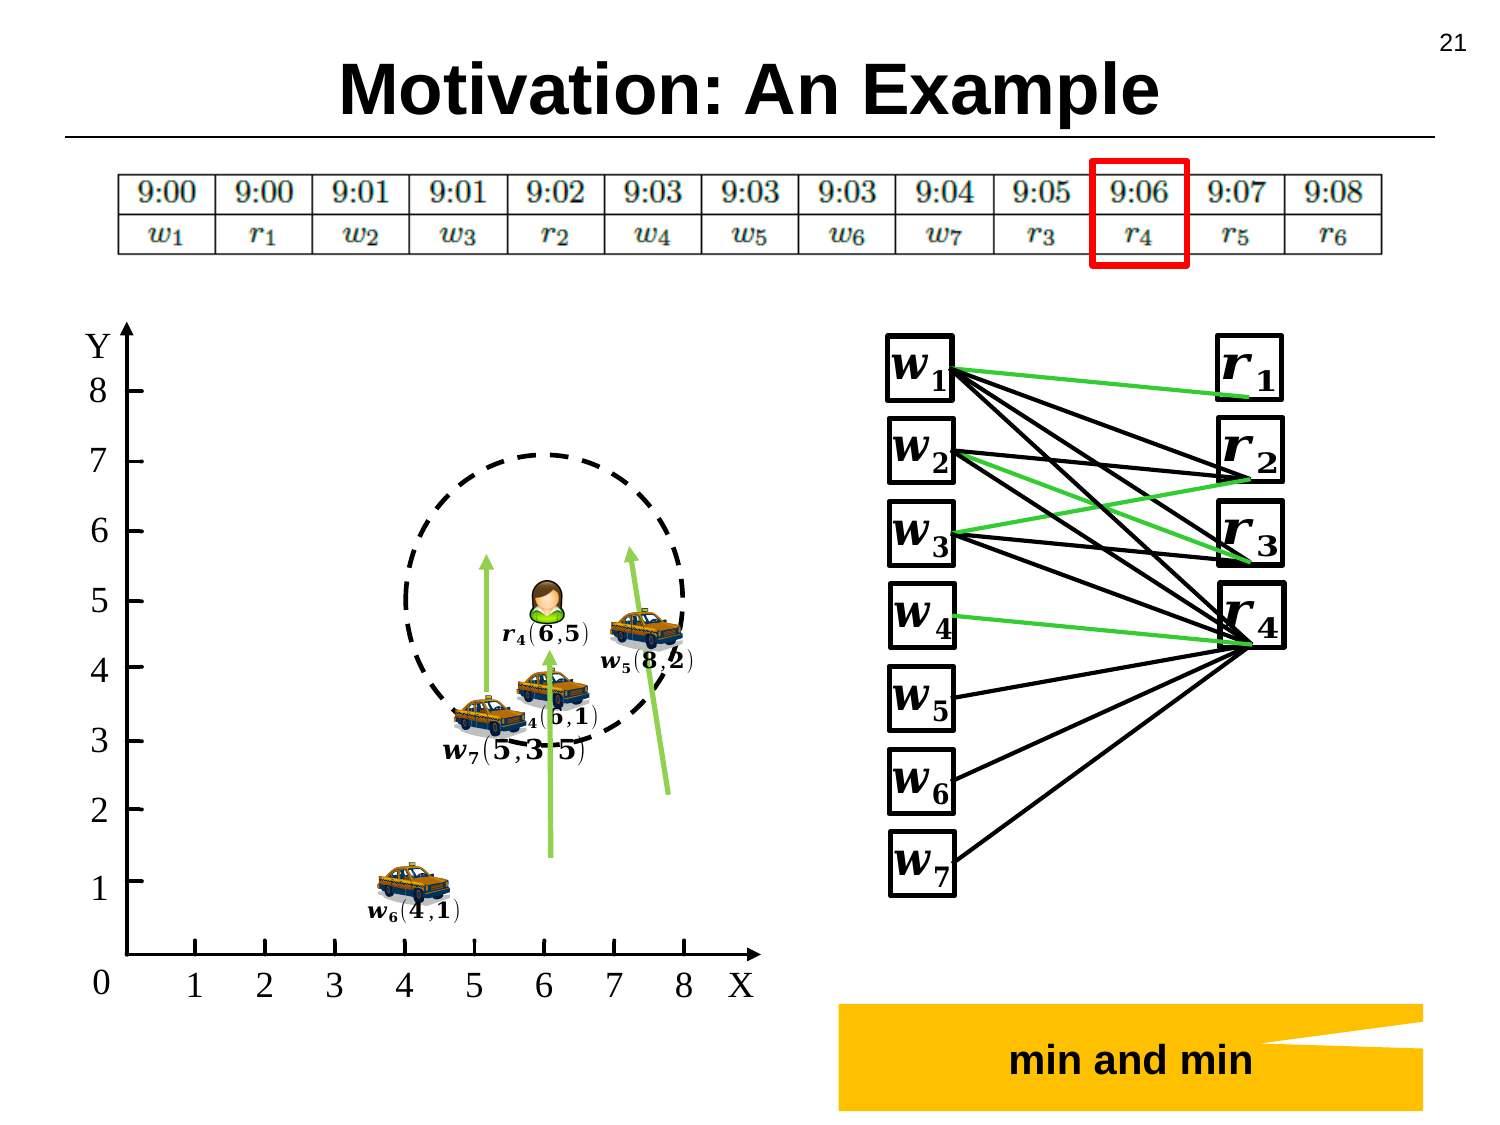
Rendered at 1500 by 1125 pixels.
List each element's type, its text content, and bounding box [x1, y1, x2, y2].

slide_number 21 [1131, 18, 1483, 62]
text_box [504, 664, 544, 691]
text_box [441, 692, 544, 770]
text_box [628, 545, 669, 603]
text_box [949, 367, 1223, 449]
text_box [950, 533, 1223, 612]
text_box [556, 664, 600, 732]
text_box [951, 622, 1223, 864]
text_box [599, 605, 695, 677]
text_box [556, 692, 587, 770]
picture [64, 314, 774, 1024]
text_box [950, 450, 1223, 532]
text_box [366, 859, 462, 927]
picture [96, 160, 1404, 271]
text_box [628, 685, 669, 795]
title Motivation: An Example [0, 20, 1500, 138]
